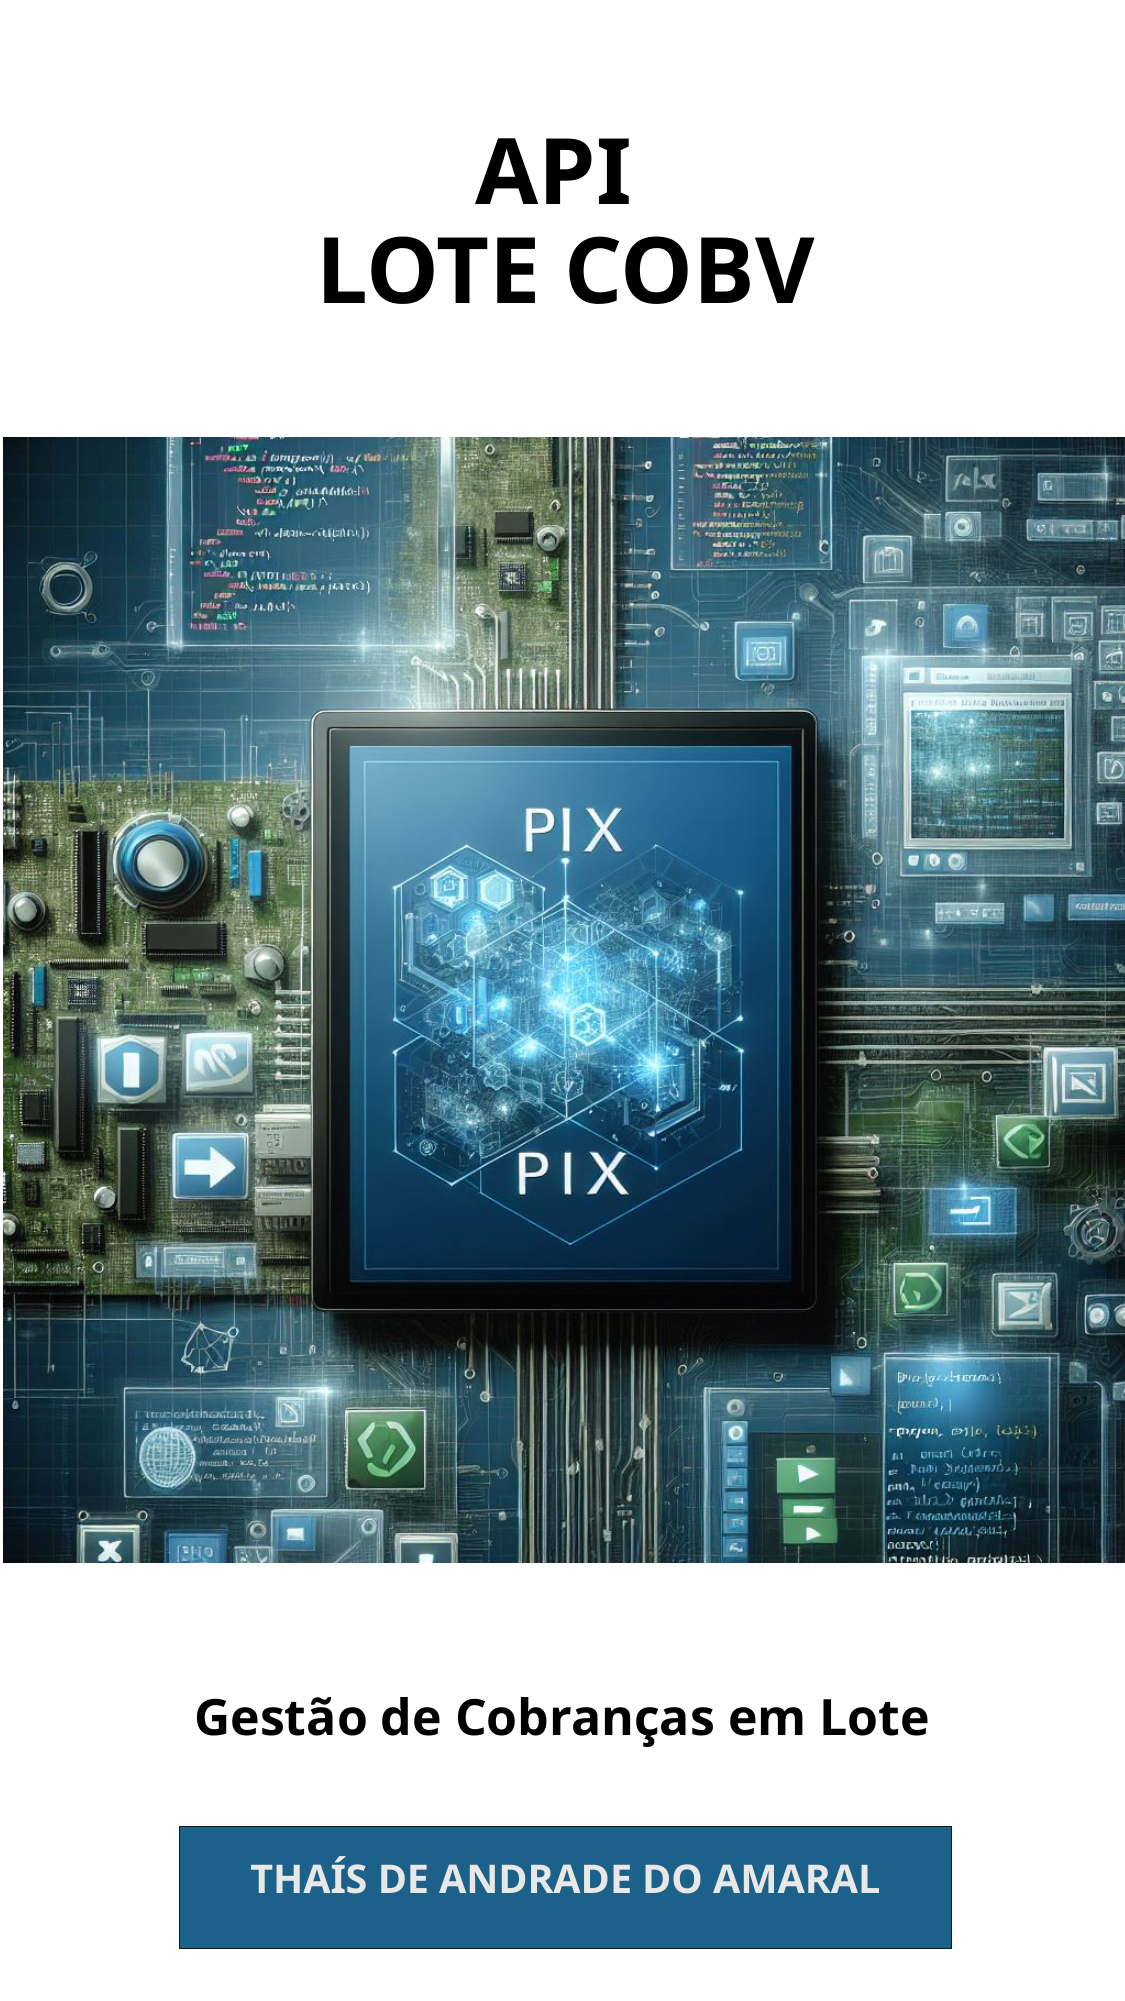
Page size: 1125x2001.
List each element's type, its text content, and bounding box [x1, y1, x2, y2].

title API LOTE COBV [45, 68, 1087, 382]
text_box THAÍS DE ANDRADE DO AMARAL [179, 1826, 952, 1949]
picture [2, 436, 1125, 1563]
list Gestão de Cobranças em Lote [176, 1687, 949, 1847]
